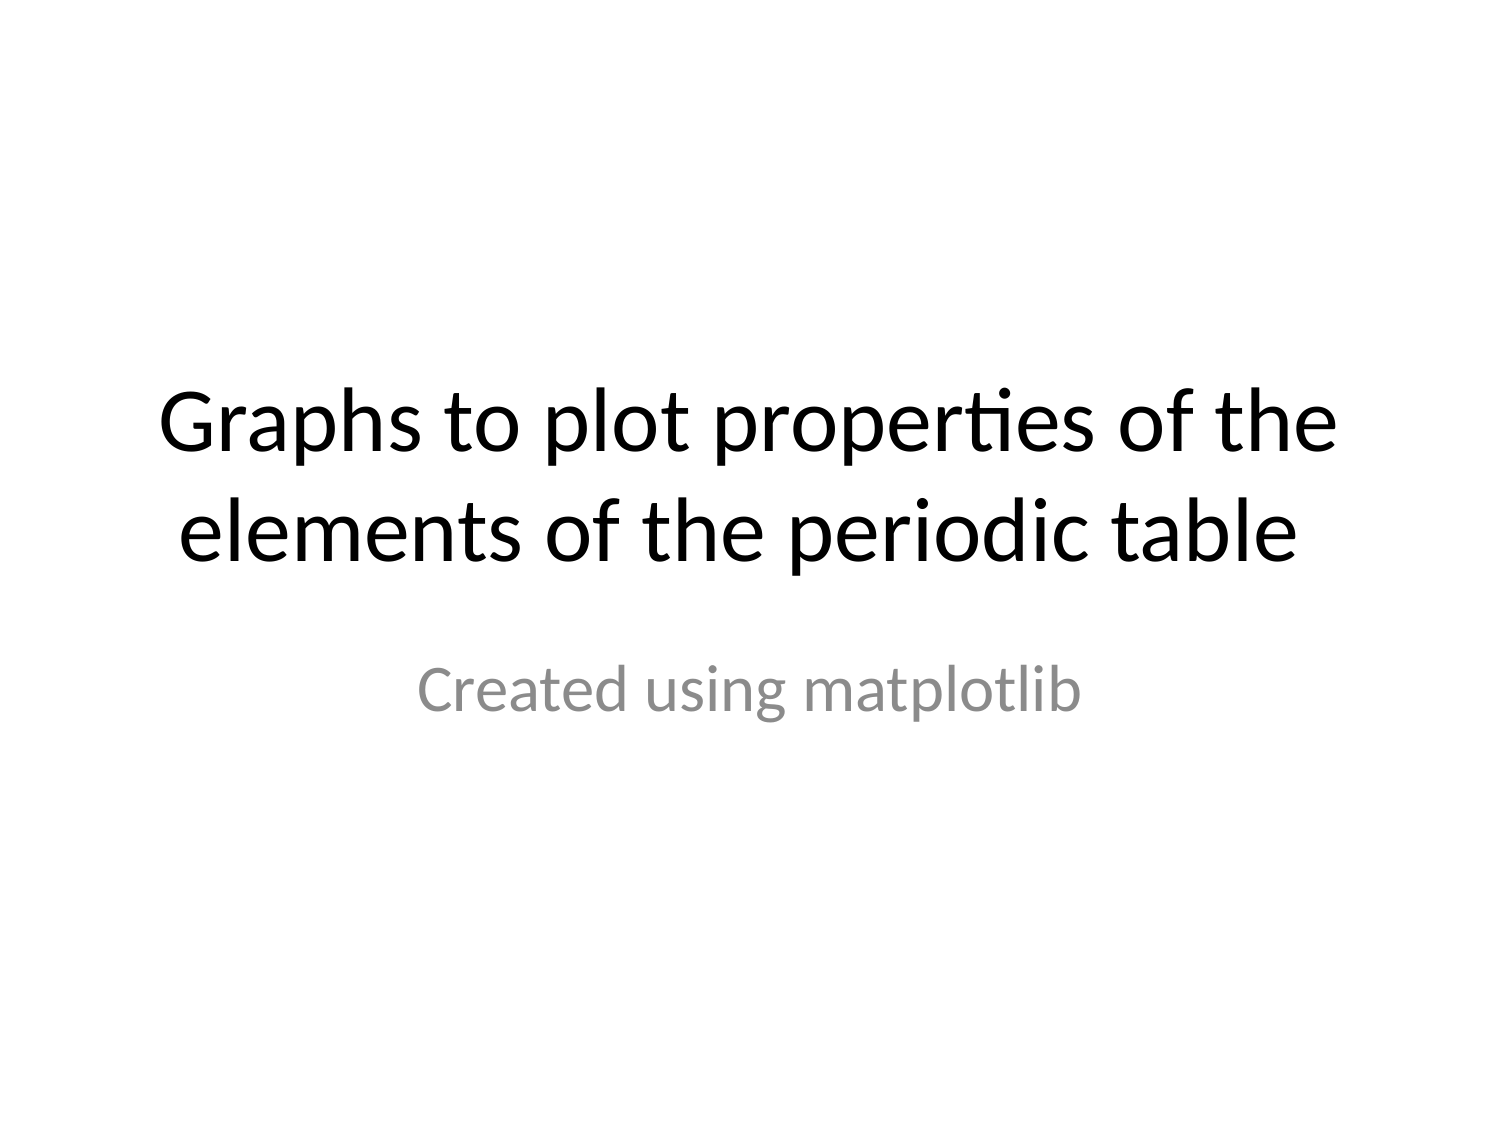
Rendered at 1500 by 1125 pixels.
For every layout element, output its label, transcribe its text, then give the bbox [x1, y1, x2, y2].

title Graphs to plot properties of the elements of the periodic table [112, 349, 1388, 591]
subtitle Created using matplotlib [225, 637, 1275, 925]
